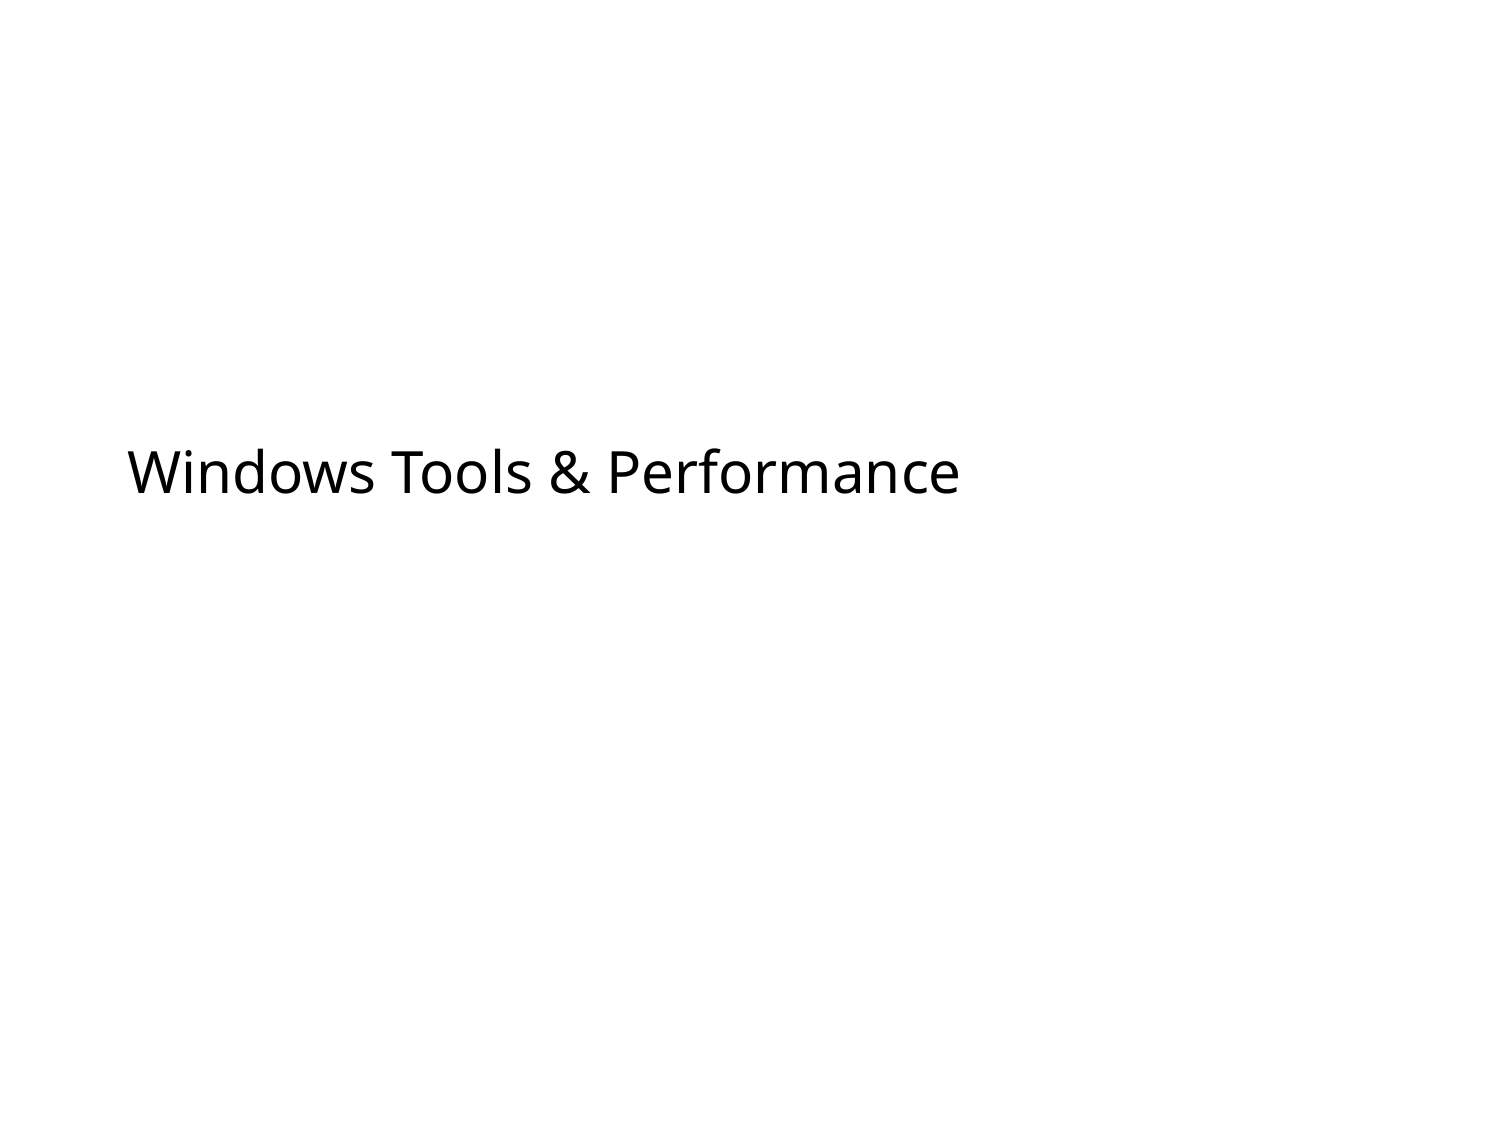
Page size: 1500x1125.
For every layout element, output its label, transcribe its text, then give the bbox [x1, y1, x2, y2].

title Windows Tools & Performance [112, 349, 1388, 591]
